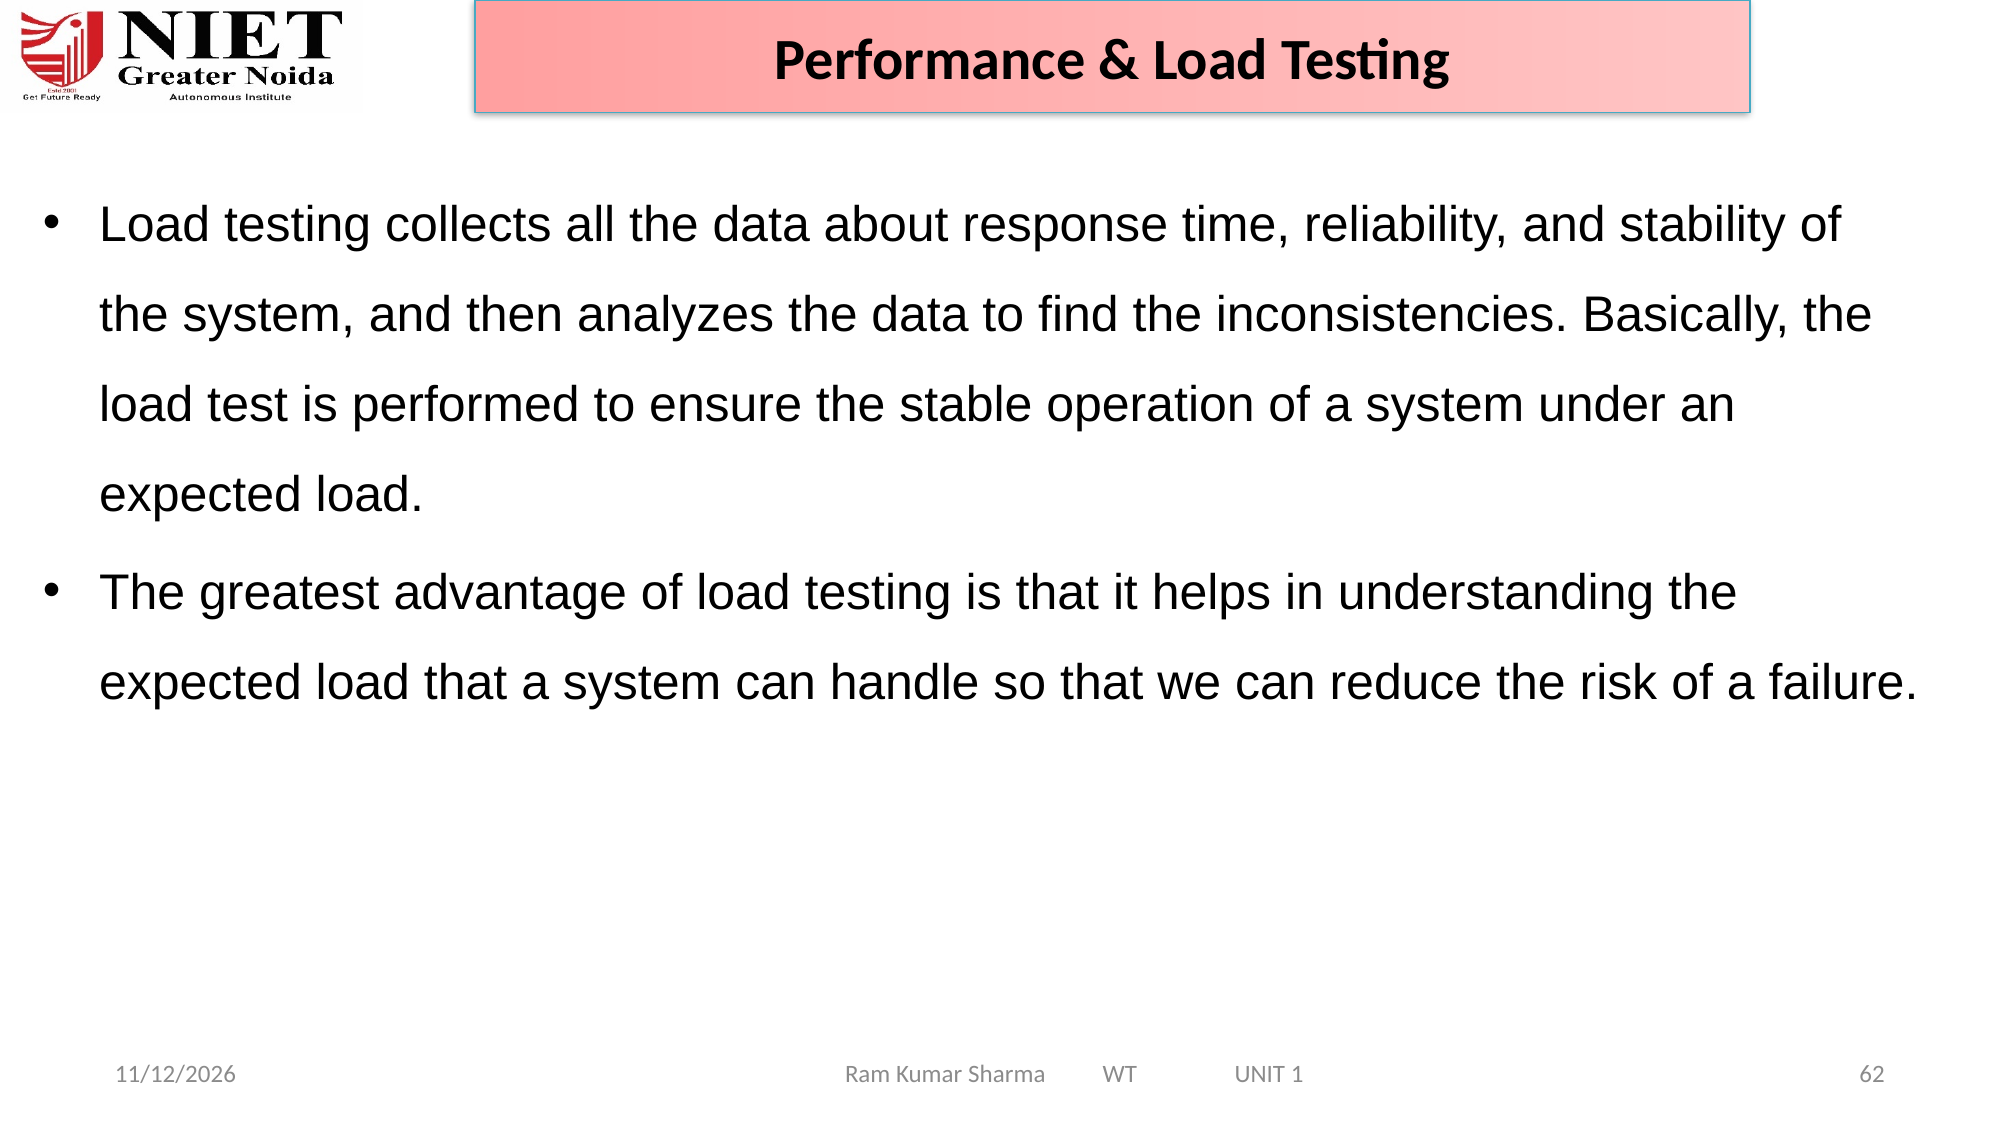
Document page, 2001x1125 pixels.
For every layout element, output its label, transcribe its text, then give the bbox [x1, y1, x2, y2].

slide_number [99, 1042, 567, 1103]
text_box Performance & Load Testing [474, 0, 1751, 113]
picture [0, 0, 363, 113]
footer Ram Kumar Sharma WT UNIT 1 [662, 1042, 1433, 1103]
slide_number 62 [1433, 1042, 1900, 1103]
text_box Load testing collects all the data about response time, reliability, and stability of the system, and then analyzes the data to find the inconsistencies. Basically, the load test is performed to ensure the stable operation of a system under an expected load. The greatest advantage of load testing is that it helps in understanding the expected load that a system can handle so that we can reduce the risk of a failure. [27, 154, 1938, 1005]
